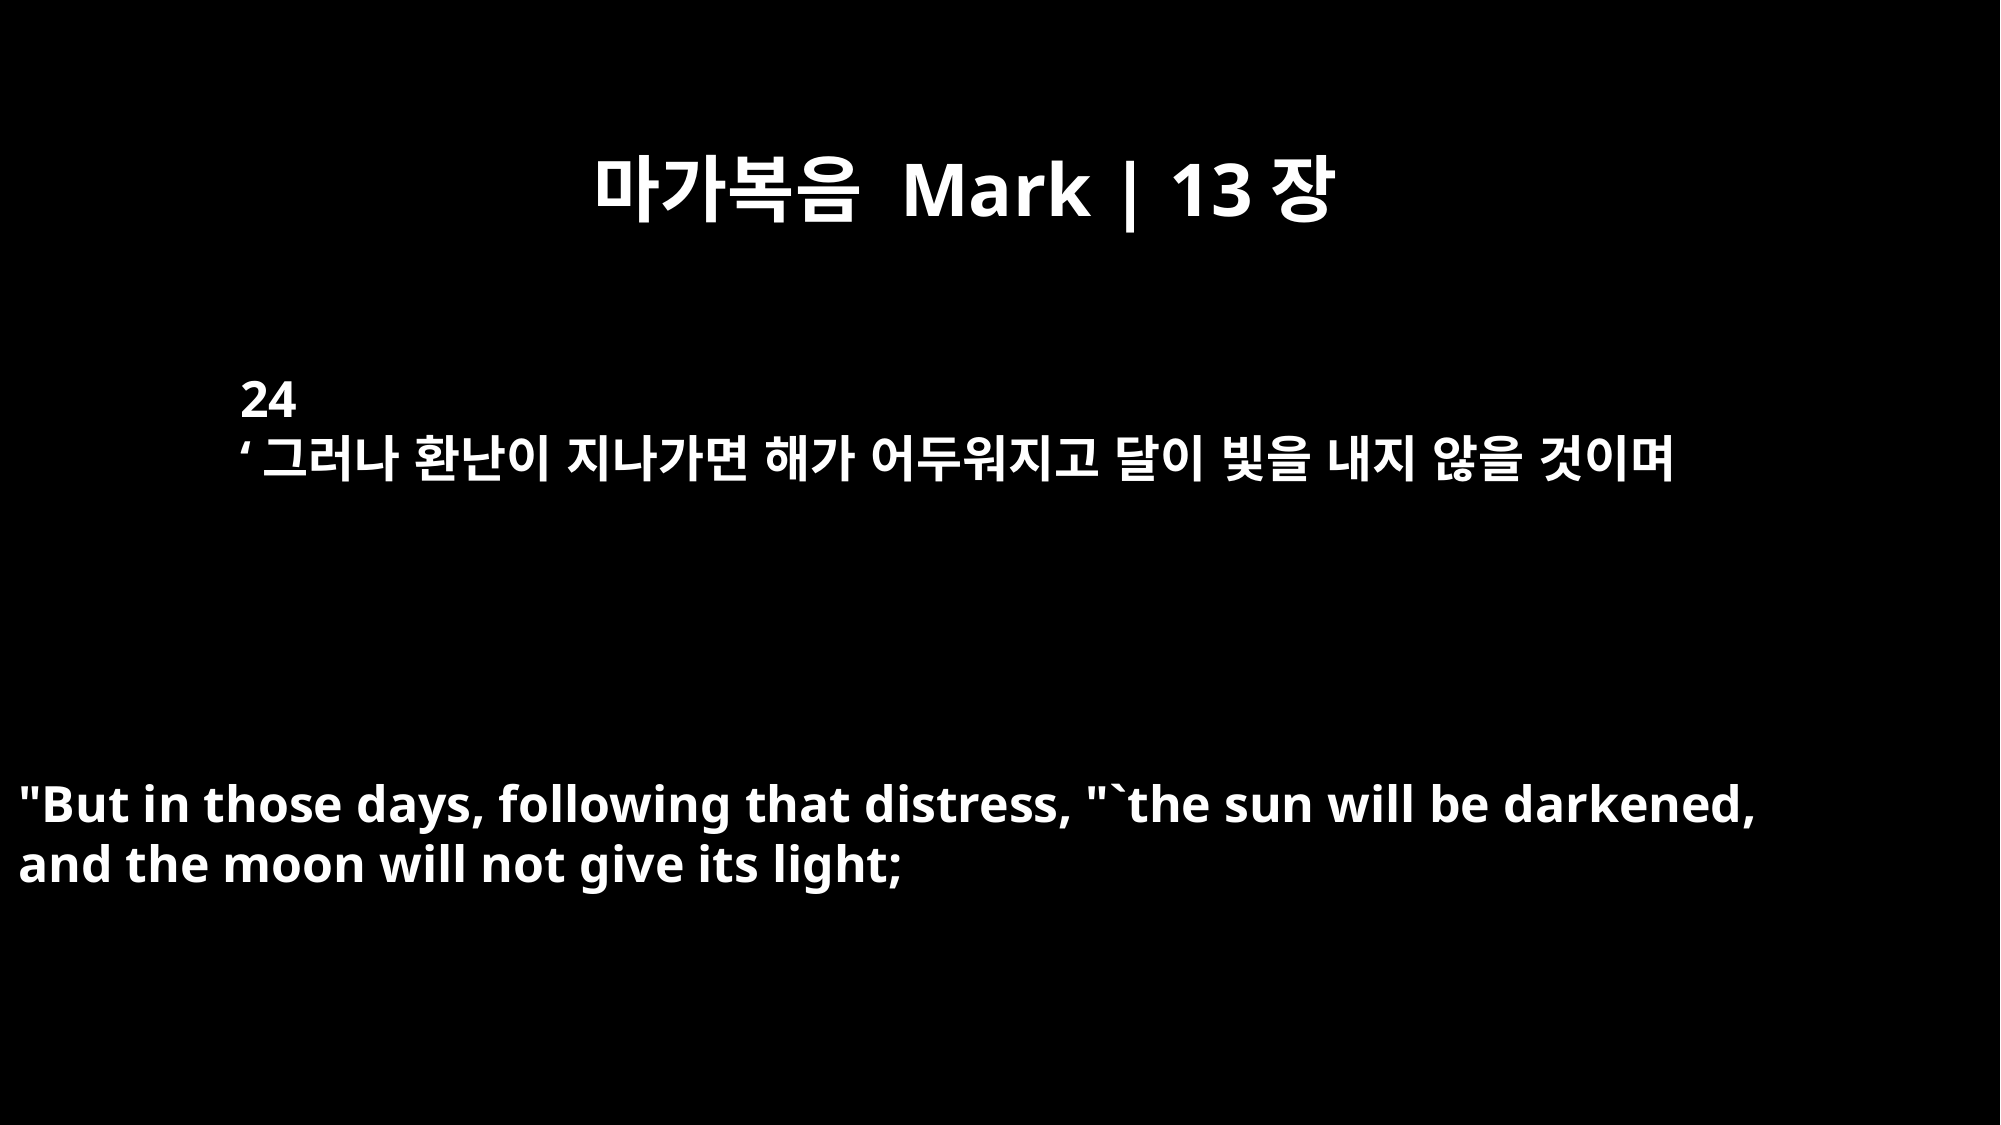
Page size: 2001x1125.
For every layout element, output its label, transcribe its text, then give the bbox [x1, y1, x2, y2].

text_box 마가복음 Mark | 13장 [578, 136, 1354, 239]
text_box "But in those days, following that distress, "`the sun will be darkened, and the moon will not give its light; [3, 764, 1785, 900]
text_box 24 ‘그러나 환난이 지나가면 해가 어두워지고 달이 빛을 내지 않을 것이며 [225, 359, 1692, 495]
